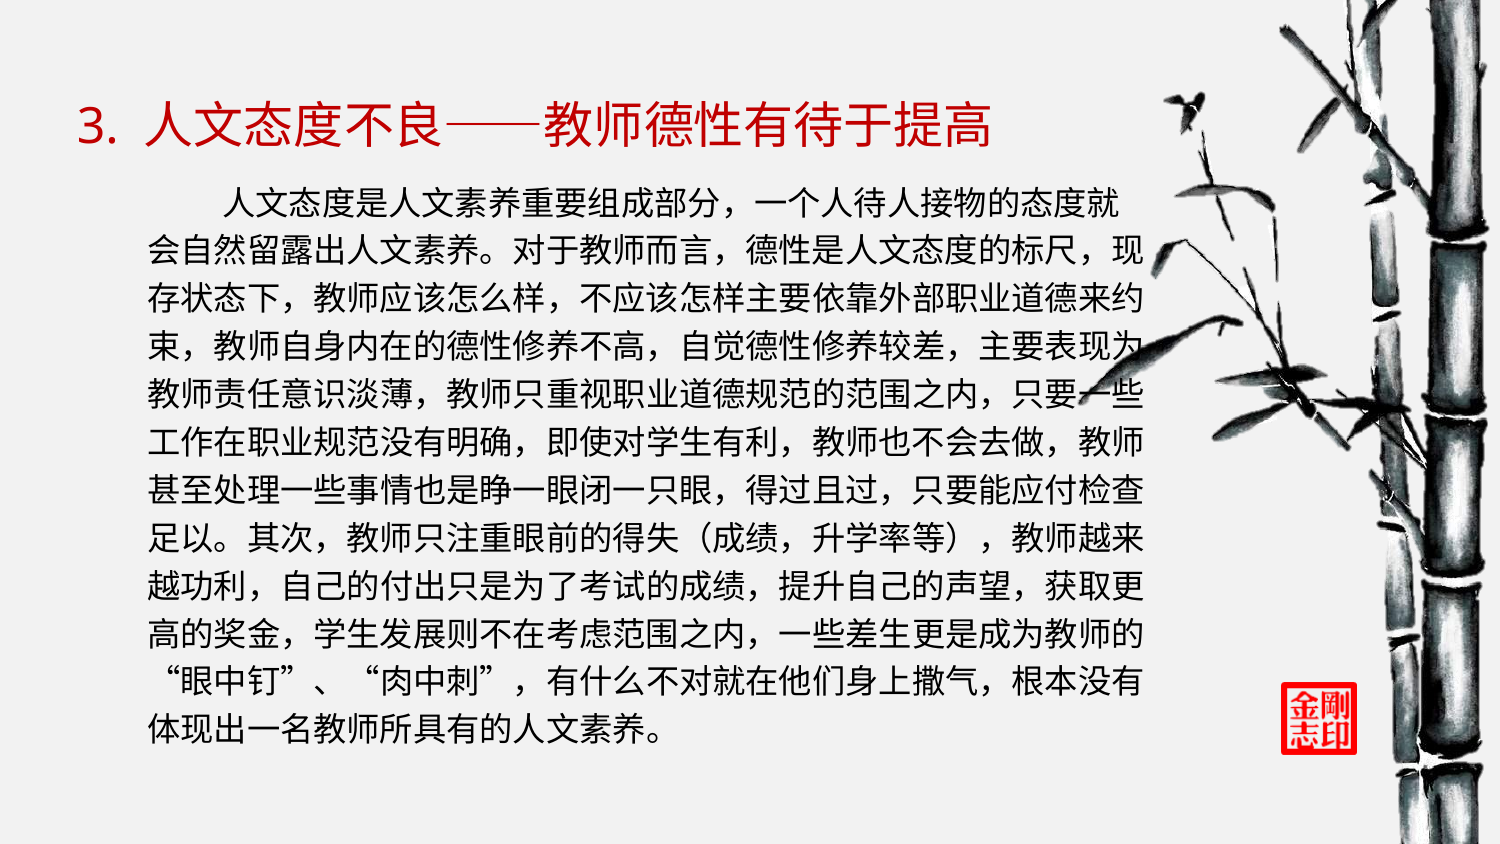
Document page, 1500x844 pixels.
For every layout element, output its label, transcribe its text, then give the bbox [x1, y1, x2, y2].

picture [1048, 0, 1500, 844]
text_box 人文态度是人文素养重要组成部分，一个人待人接物的态度就会自然留露出人文素养。对于教师而言，德性是人文态度的标尺，现存状态下，教师应该怎么样，不应该怎样主要依靠外部职业道德来约束，教师自身内在的德性修养不高，自觉德性修养较差，主要表现为教师责任意识淡薄，教师只重视职业道德规范的范围之内，只要一些工作在职业规范没有明确，即使对学生有利，教师也不会去做，教师甚至处理一些事情也是睁一眼闭一只眼，得过且过，只要能应付检查足以。其次，教师只注重眼前的得失（成绩，升学率等），教师越来越功利，自己的付出只是为了考试的成绩，提升自己的声望，获取更高的奖金，学生发展则不在考虑范围之内，一些差生更是成为教师的“眼中钉”、“肉中刺”，有什么不对就在他们身上撒气，根本没有体现出一名教师所具有的人文素养。 [134, 167, 1048, 816]
text_box 3. 人文态度不良——教师德性有待于提高 [63, 57, 1048, 266]
